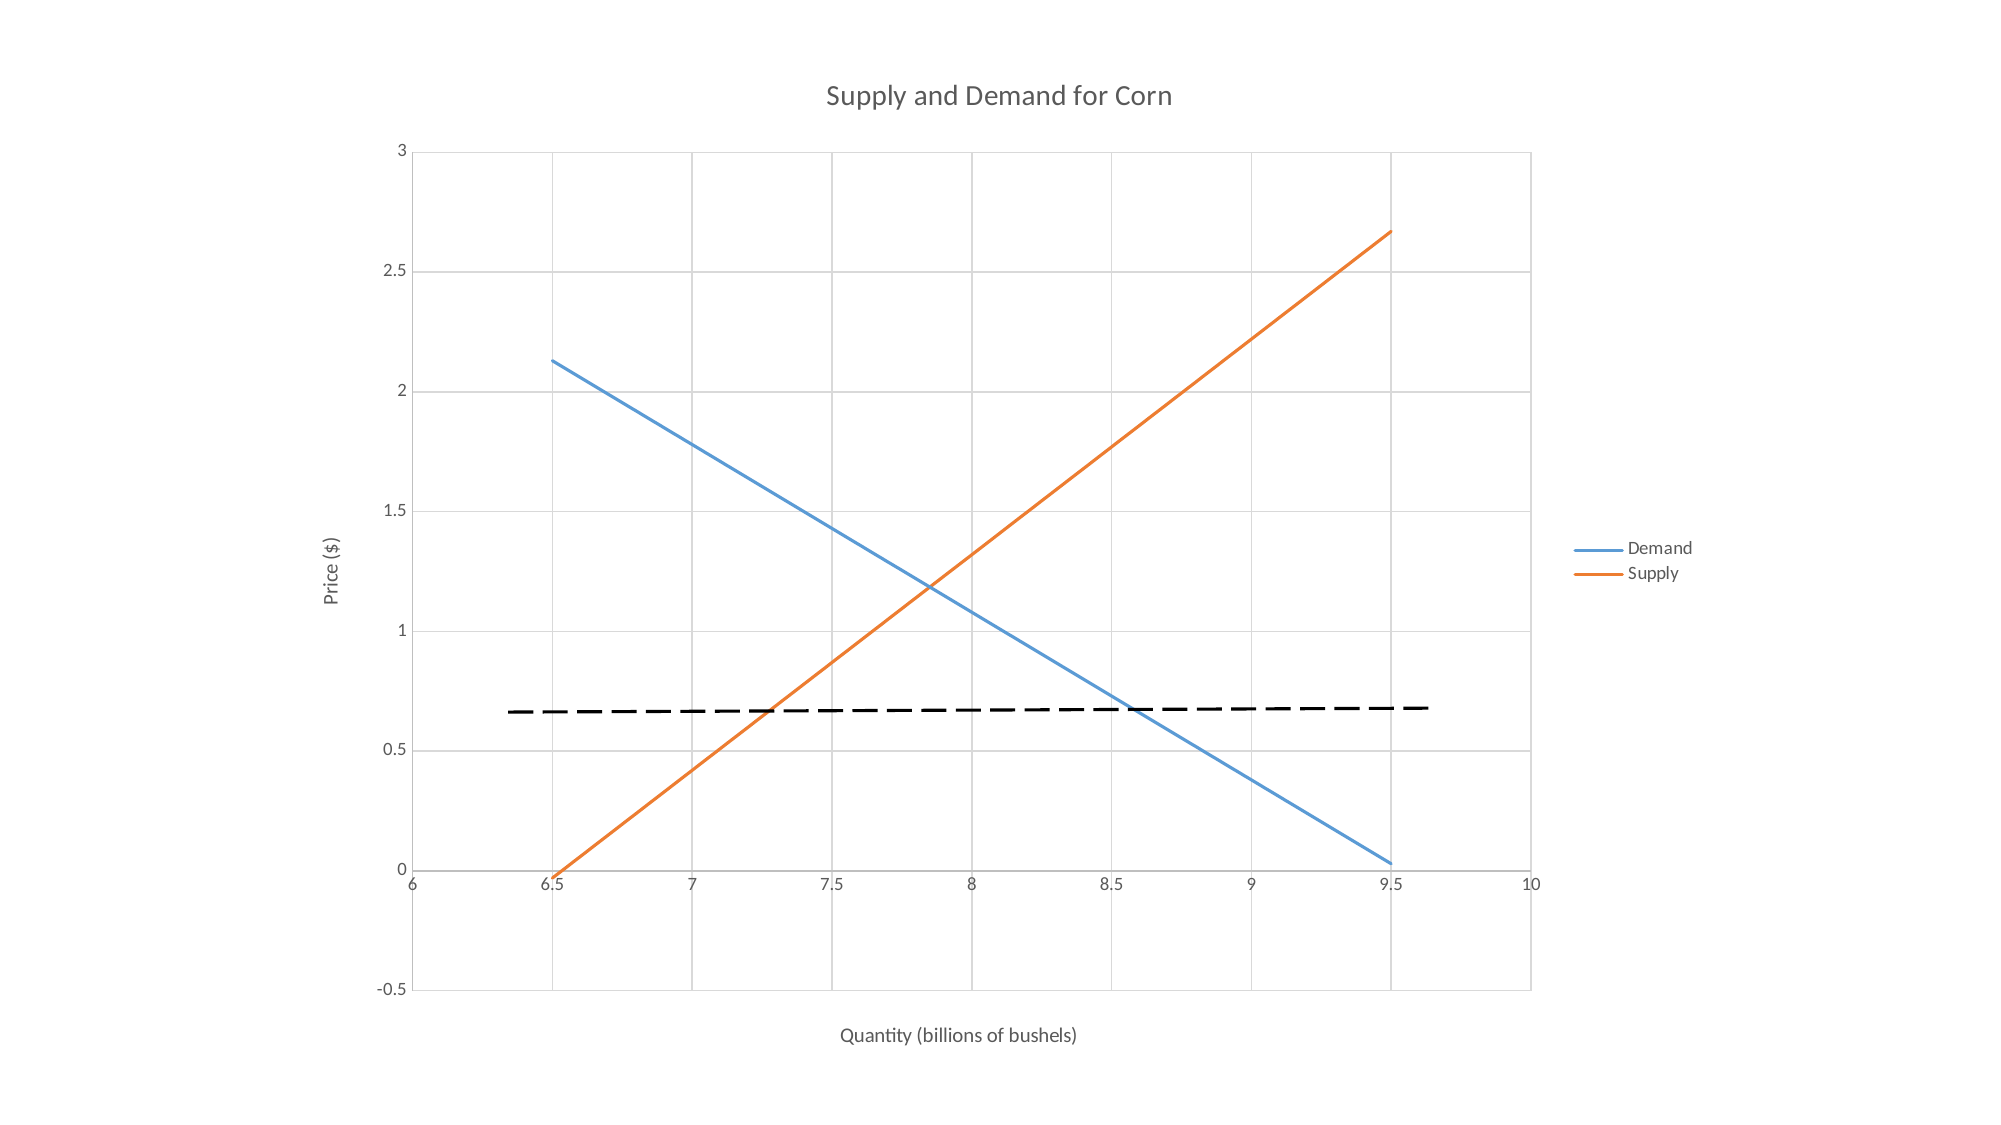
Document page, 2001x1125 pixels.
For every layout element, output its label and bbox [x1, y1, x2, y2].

chart [288, 46, 1711, 1079]
